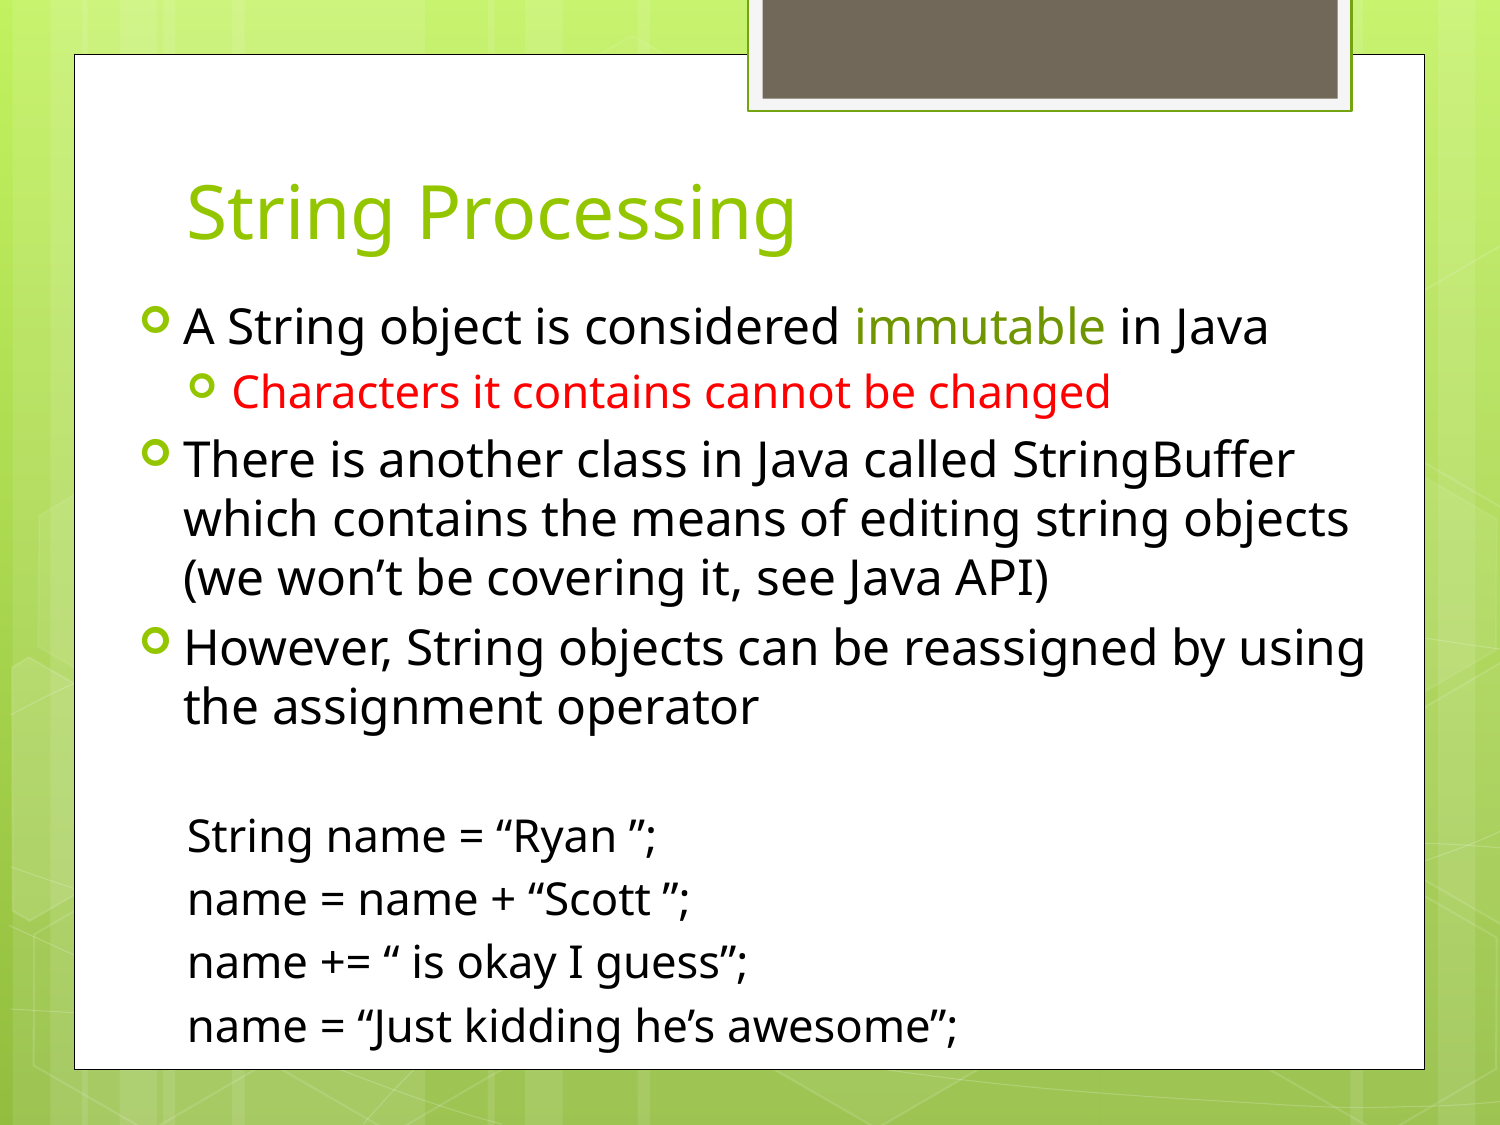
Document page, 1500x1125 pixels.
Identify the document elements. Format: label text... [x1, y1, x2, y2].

title String Processing [171, 75, 1324, 263]
list A String object is considered immutable in Java Characters it contains cannot be changed There is another class in Java called StringBuffer which contains the means of editing string objects (we won’t be covering it, see Java API) However, String objects can be reassigned by using the assignment operator String name = “Ryan ”; name = name + “Scott ”; name += “ is okay I guess”; name = “Just kidding he’s awesome”; [112, 287, 1388, 1063]
